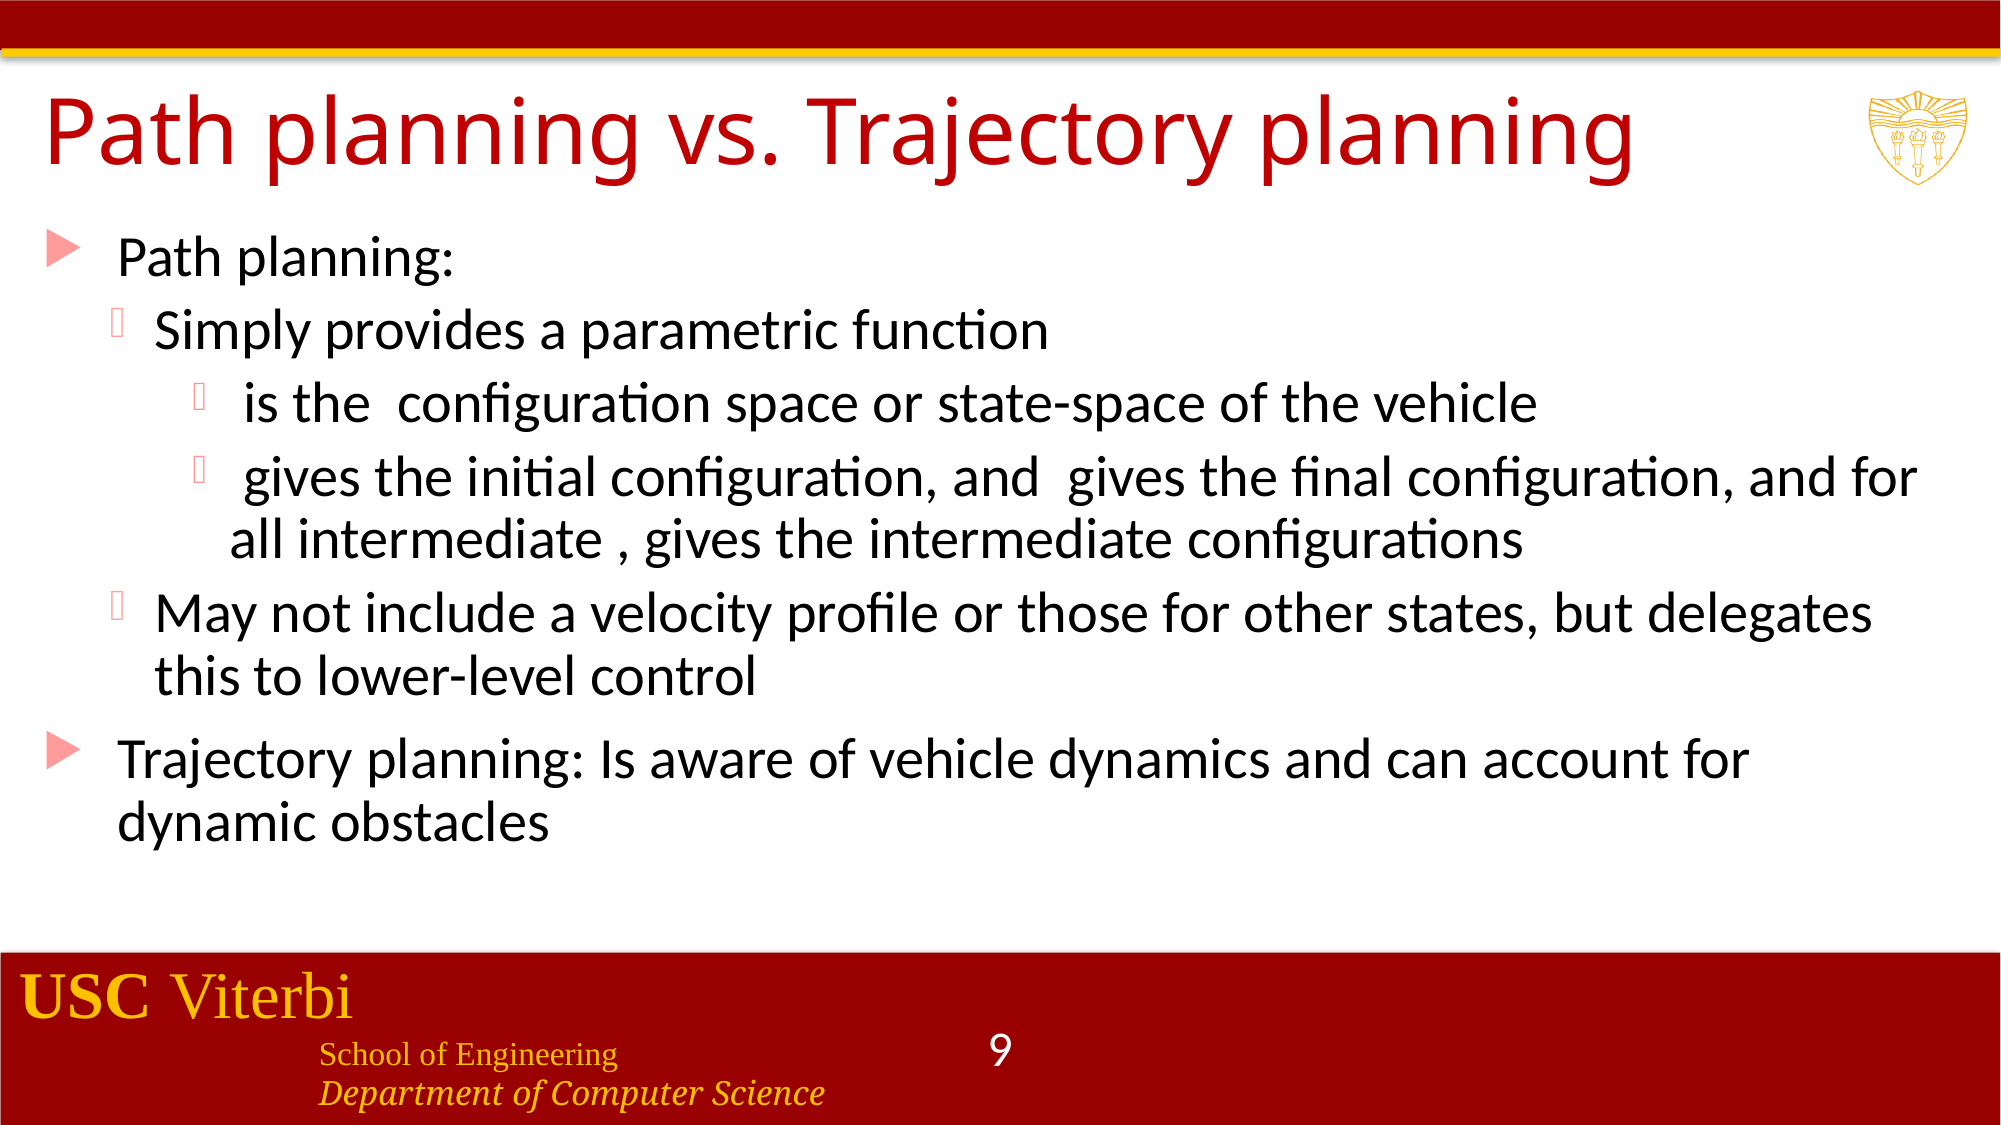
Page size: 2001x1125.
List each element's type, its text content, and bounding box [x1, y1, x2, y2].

slide_number 9 [774, 1016, 1225, 1077]
title Path planning vs. Trajectory planning [27, 70, 1819, 199]
picture [1836, 76, 2000, 199]
